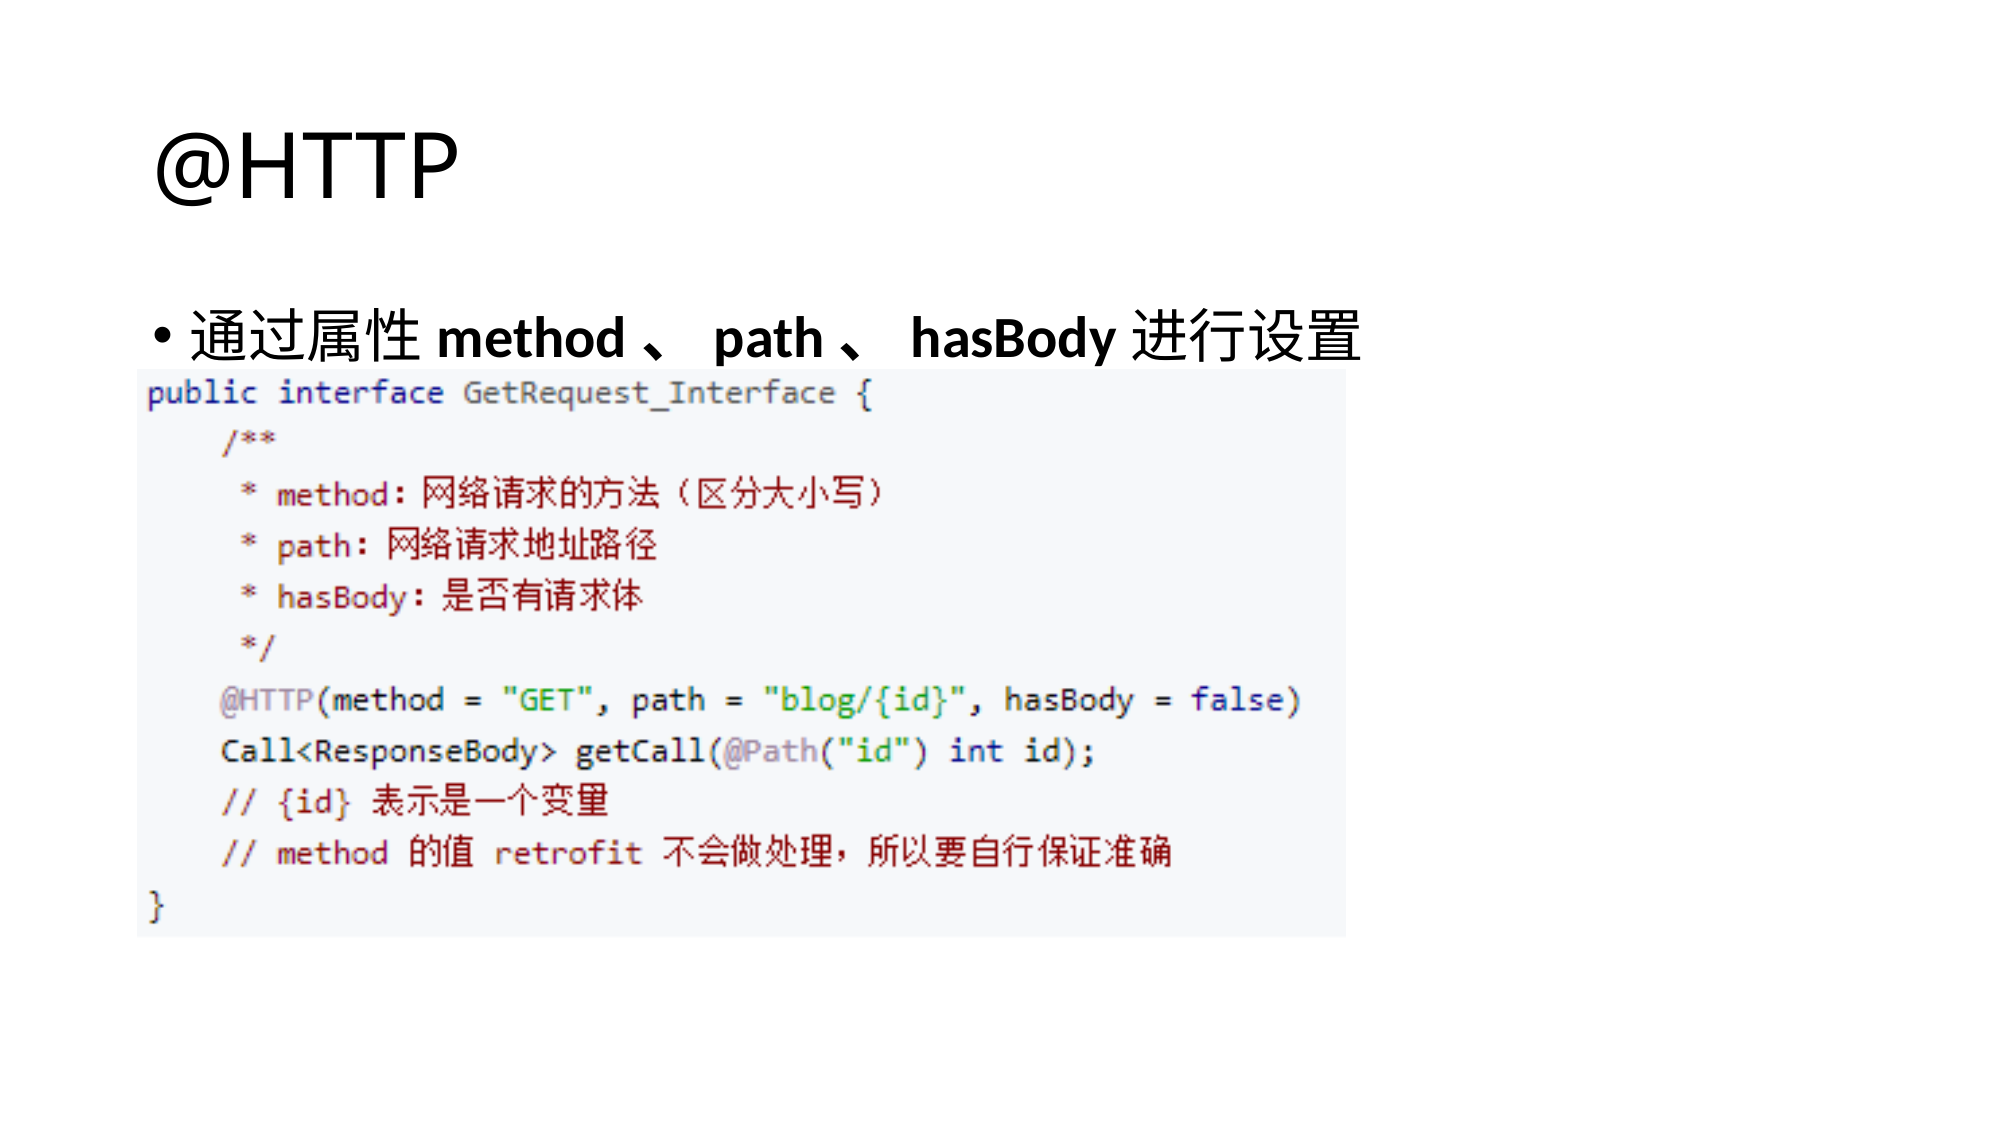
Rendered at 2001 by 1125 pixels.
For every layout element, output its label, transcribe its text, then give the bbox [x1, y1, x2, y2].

title @HTTP [137, 59, 1863, 278]
picture [137, 369, 1346, 943]
list 通过属性method、path、hasBody进行设置 [137, 299, 1863, 1014]
